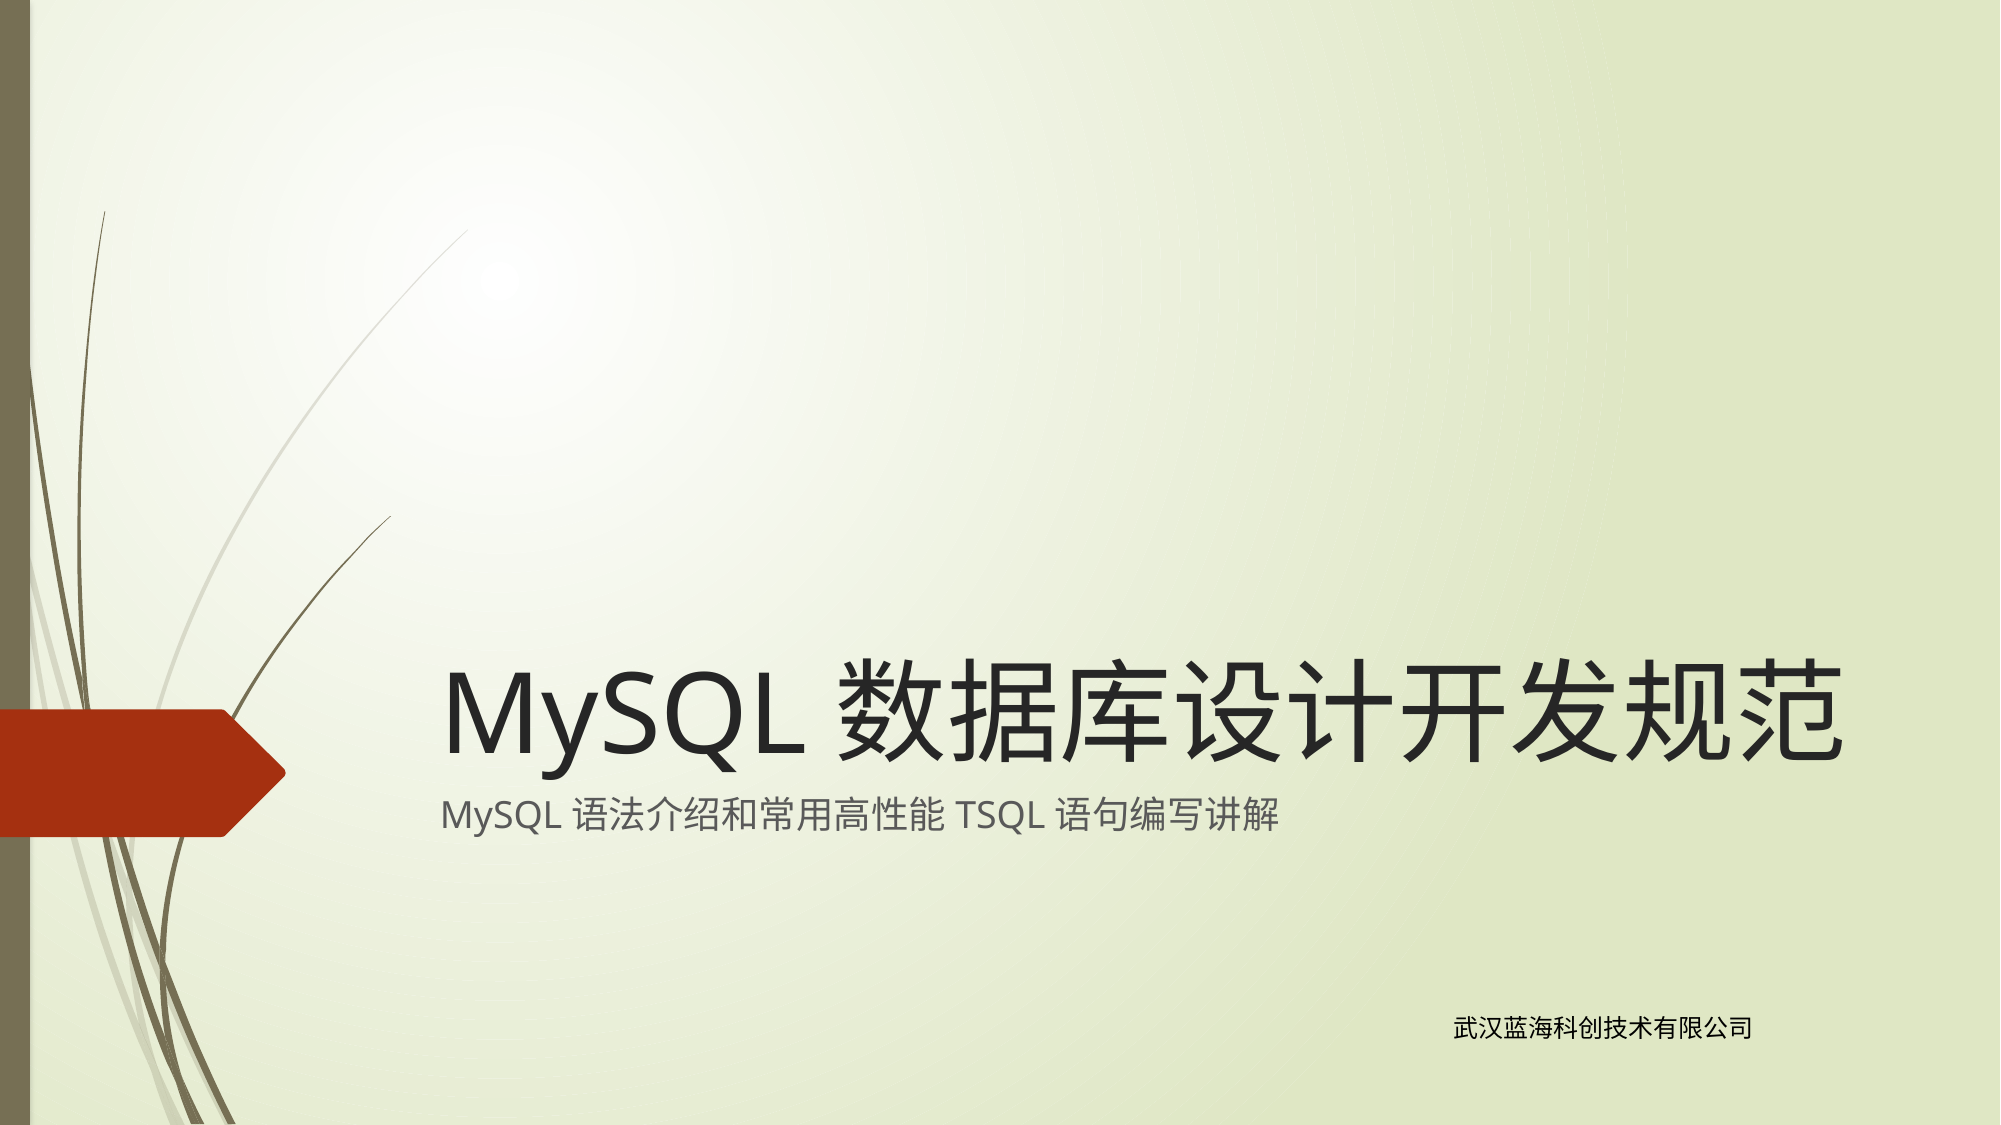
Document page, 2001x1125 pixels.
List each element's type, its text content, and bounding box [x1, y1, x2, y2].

subtitle MySQL语法介绍和常用高性能TSQL语句编写讲解 [424, 783, 1888, 969]
title MySQL数据库设计开发规范 [424, 412, 1888, 783]
text_box 武汉蓝海科创技术有限公司 [1438, 1005, 1775, 1050]
